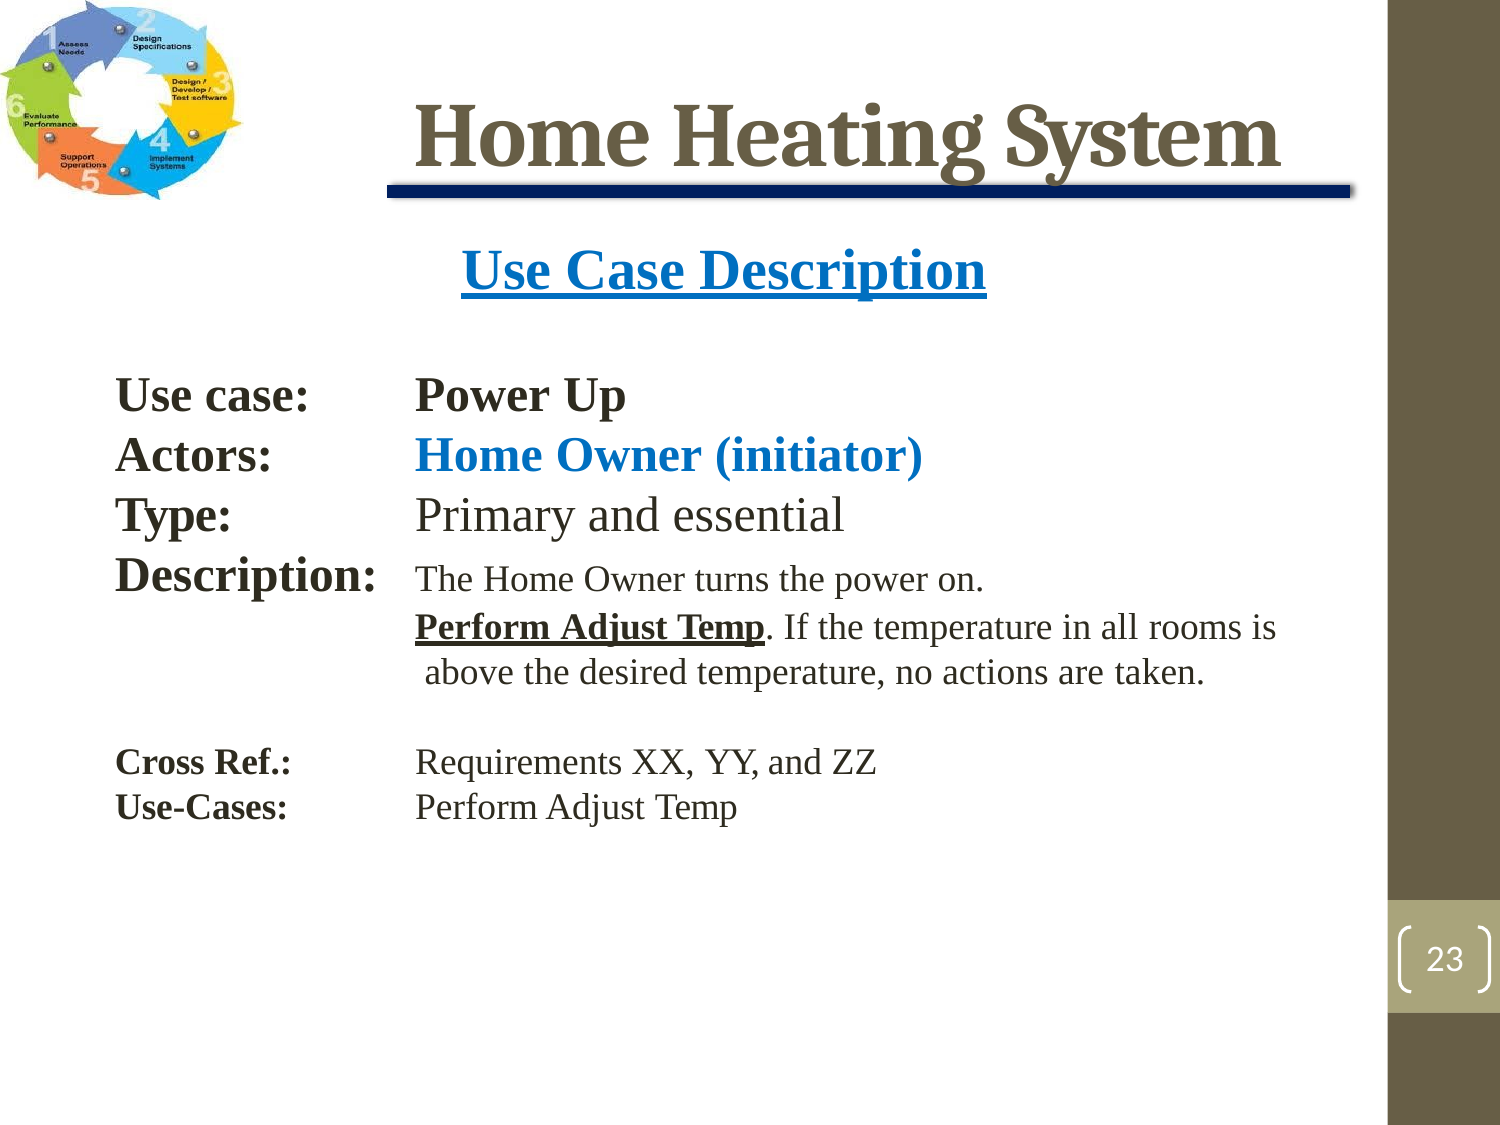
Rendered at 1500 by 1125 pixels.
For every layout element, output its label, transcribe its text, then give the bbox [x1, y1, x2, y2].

text_box Requirements XX, YY, and ZZ Perform Adjust Temp [413, 734, 884, 827]
text_box Cross Ref.: Use-Cases: [112, 734, 296, 827]
text_box [0, 0, 244, 200]
text_box Use case: Actors: Type: Description: [112, 359, 382, 602]
text_box [1399, 926, 1412, 992]
text_box [1477, 926, 1490, 992]
title Home Heating System [205, 72, 1362, 263]
text_box Power Up Home Owner (initiator) Primary and essential The Home Owner turns the power on. Perform Adjust Temp. If the temperature in all rooms is above the desired temperature, no actions are taken. [413, 359, 1278, 692]
text_box Use Case Description [459, 229, 991, 302]
slide_number 23 [1419, 941, 1471, 1125]
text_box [384, 177, 1363, 206]
